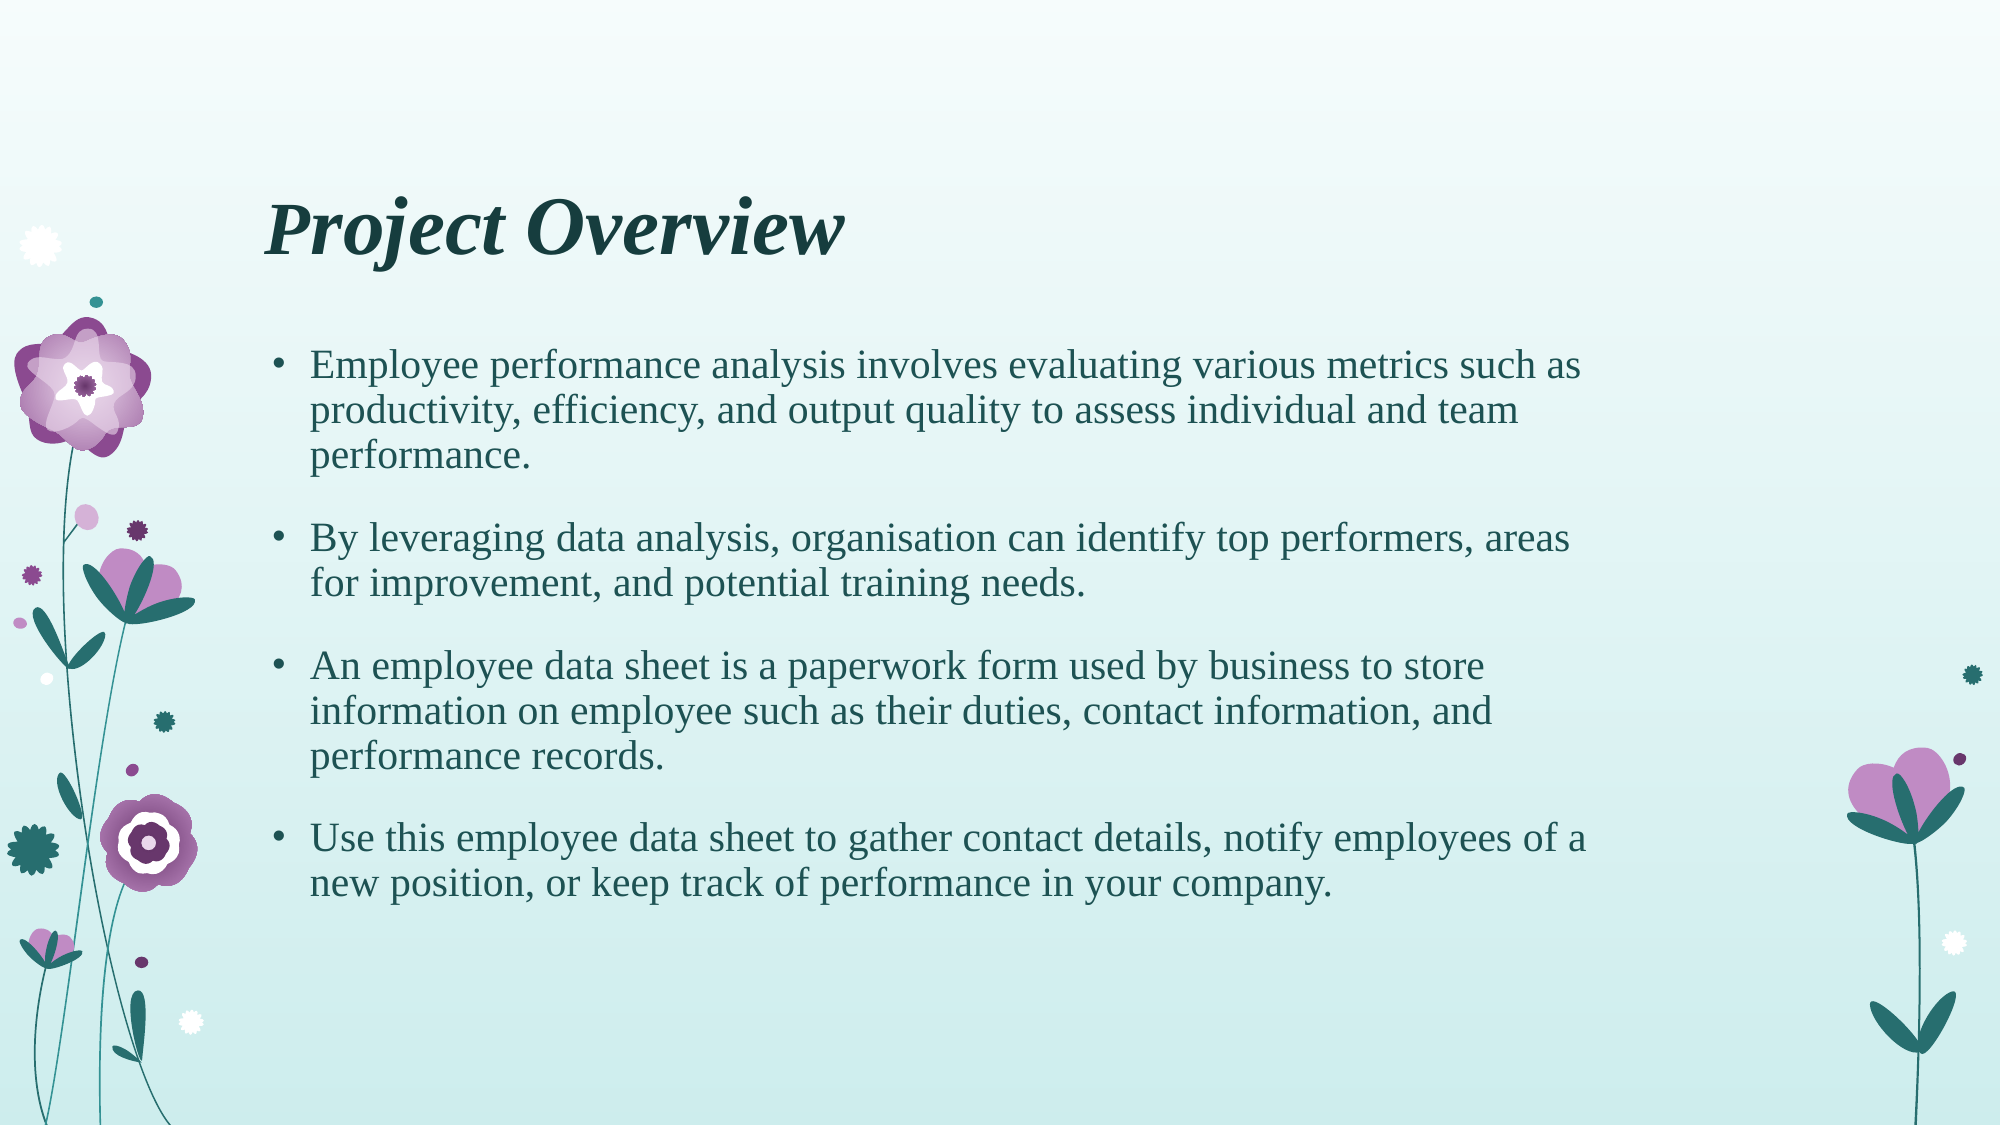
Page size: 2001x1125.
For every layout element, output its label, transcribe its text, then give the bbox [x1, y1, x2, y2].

title Project Overview [249, 92, 1750, 281]
list Employee performance analysis involves evaluating various metrics such as productivity, efficiency, and output quality to assess individual and team performance. By leveraging data analysis, organisation can identify top performers, areas for improvement, and potential training needs. An employee data sheet is a paperwork form used by business to store information on employee such as their duties, contact information, and performance records. Use this employee data sheet to gather contact details, notify employees of a new position, or keep track of performance in your company. [249, 335, 1630, 988]
